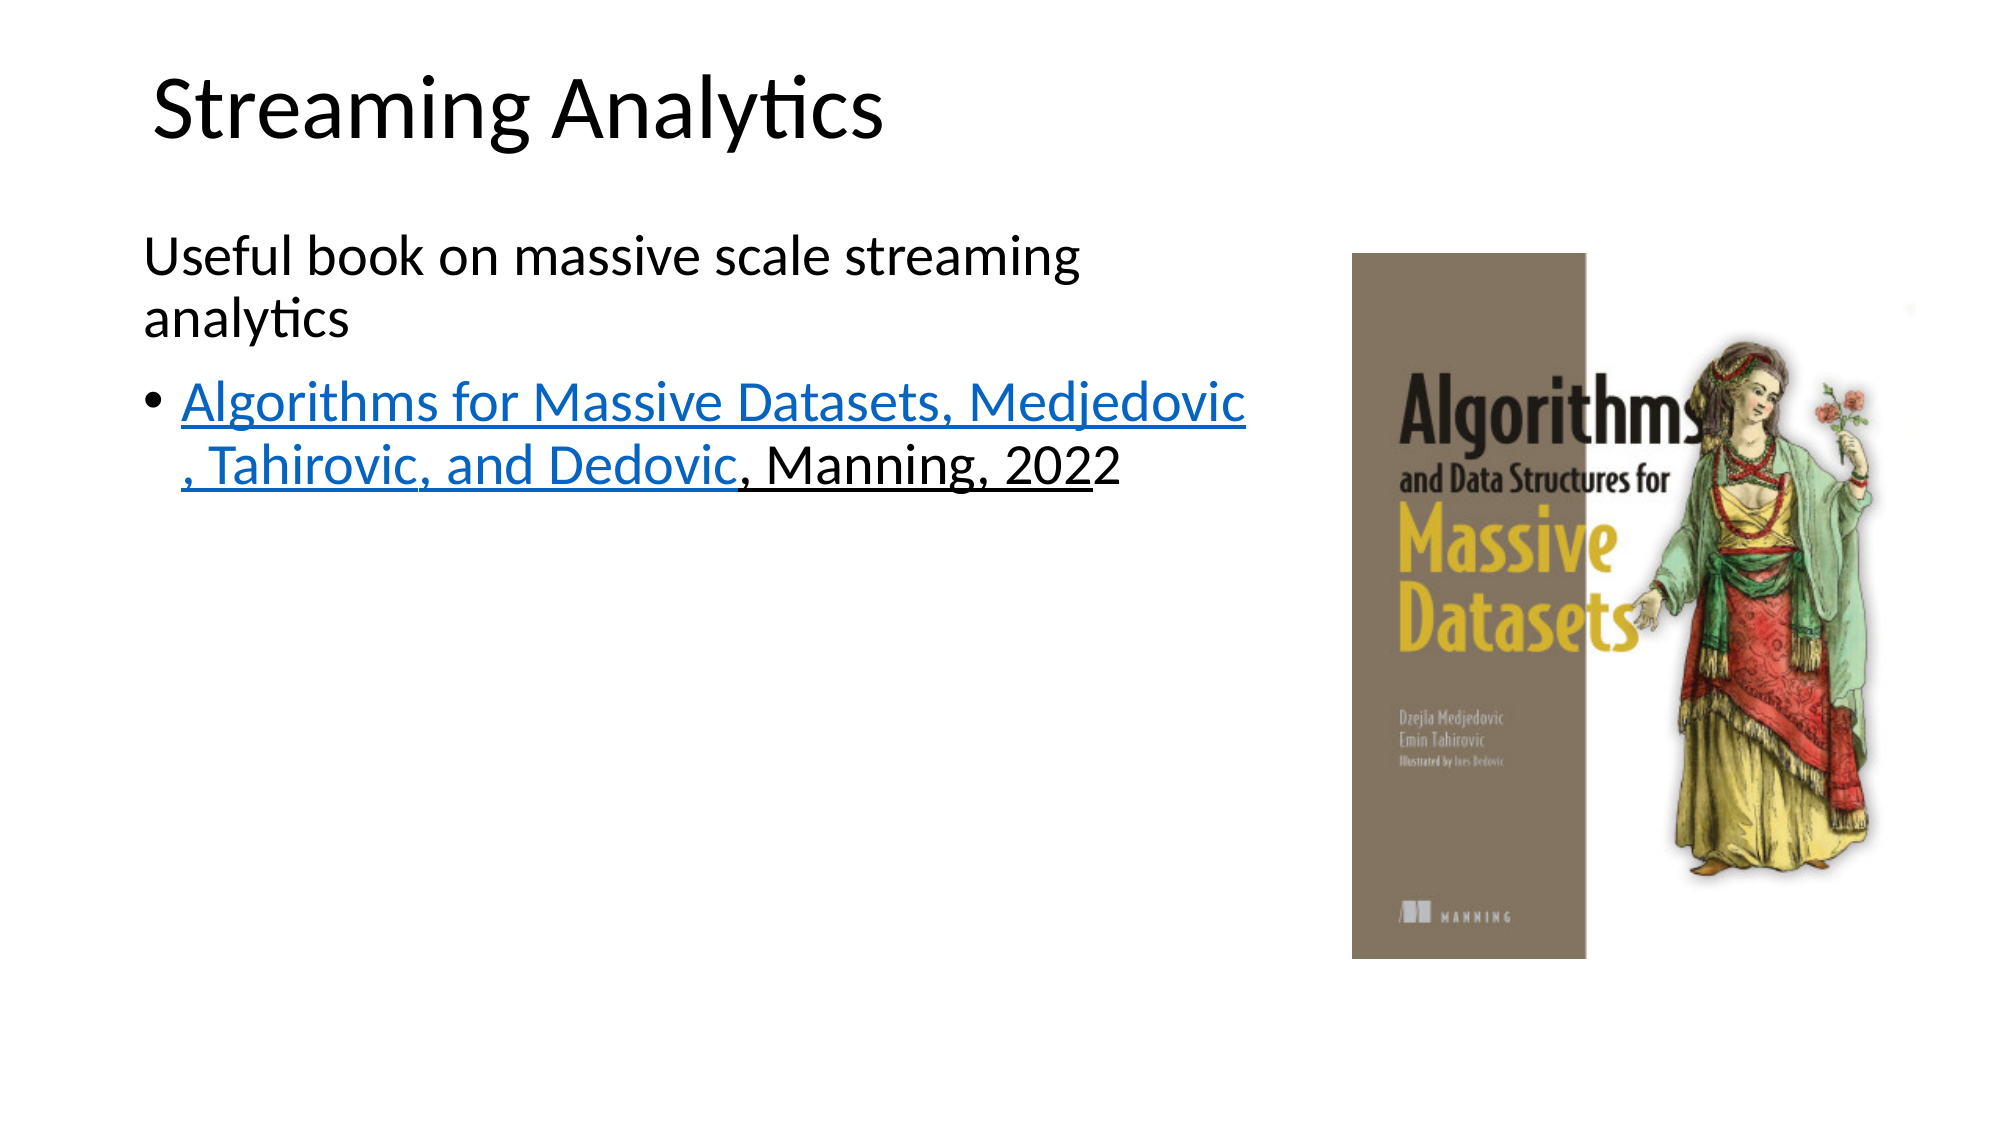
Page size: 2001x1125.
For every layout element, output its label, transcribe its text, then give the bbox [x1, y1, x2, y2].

text_box Streaming Analytics [137, 0, 1863, 218]
picture [1352, 253, 1916, 959]
list Useful book on massive scale streaming analytics Algorithms for Massive Datasets, Medjedovic, Tahirovic, and Dedovic, Manning, 2022 [128, 217, 1262, 1108]
